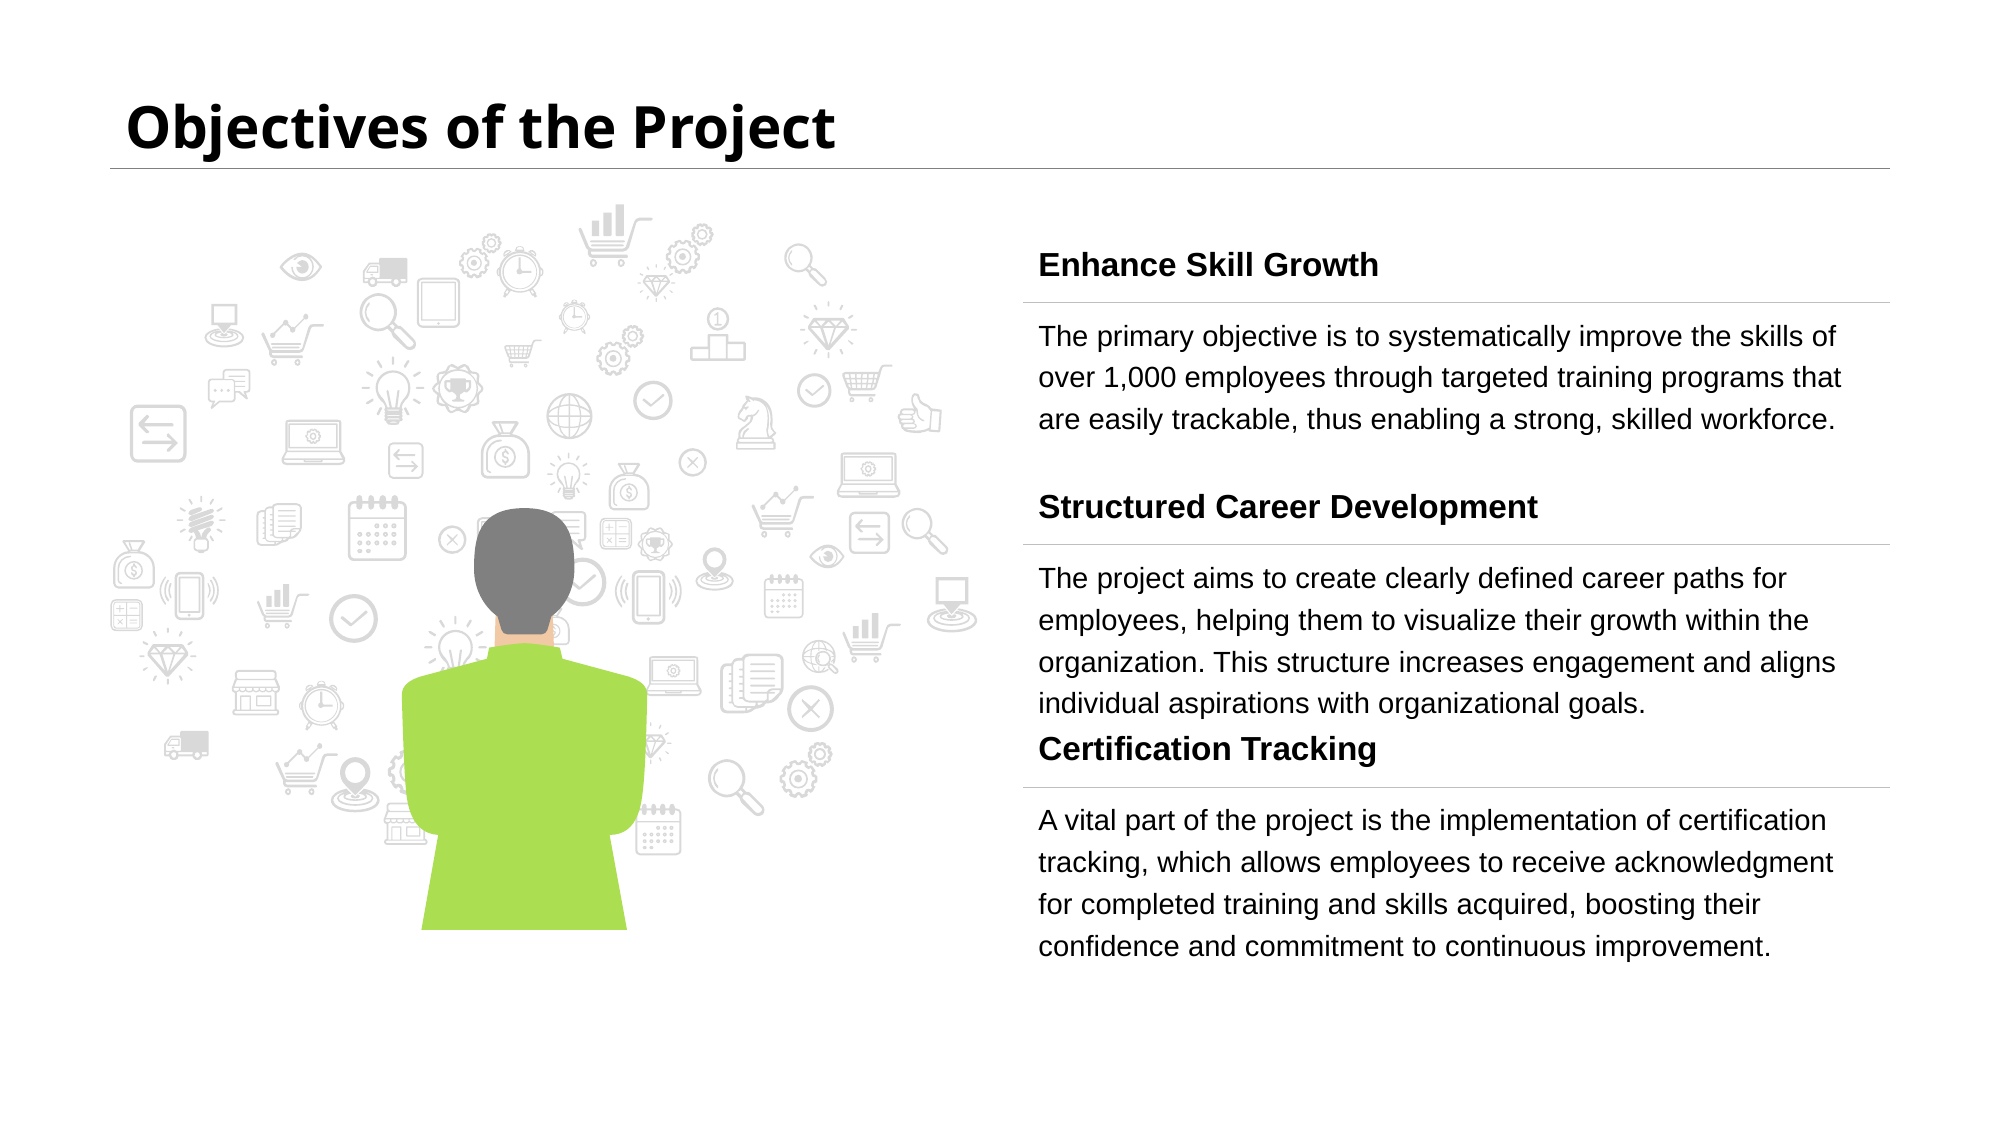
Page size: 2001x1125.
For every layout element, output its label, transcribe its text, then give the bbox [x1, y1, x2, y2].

text_box Certification Tracking [1023, 719, 1890, 775]
text_box The project aims to create clearly defined career paths for employees, helping them to visualize their growth within the organization. This structure increases engagement and aligns individual aspirations with organizational goals. [1023, 550, 1890, 719]
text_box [110, 204, 978, 930]
text_box The primary objective is to systematically improve the skills of over 1,000 employees through targeted training programs that are easily trackable, thus enabling a strong, skilled workforce. [1023, 308, 1890, 444]
text_box Structured Career Development [1023, 477, 1890, 533]
title Objectives of the Project [109, 0, 1890, 169]
text_box Enhance Skill Growth [1023, 235, 1890, 291]
text_box A vital part of the project is the implementation of certification tracking, which allows employees to receive acknowledgment for completed training and skills acquired, boosting their confidence and commitment to continuous improvement. [1023, 792, 1890, 970]
